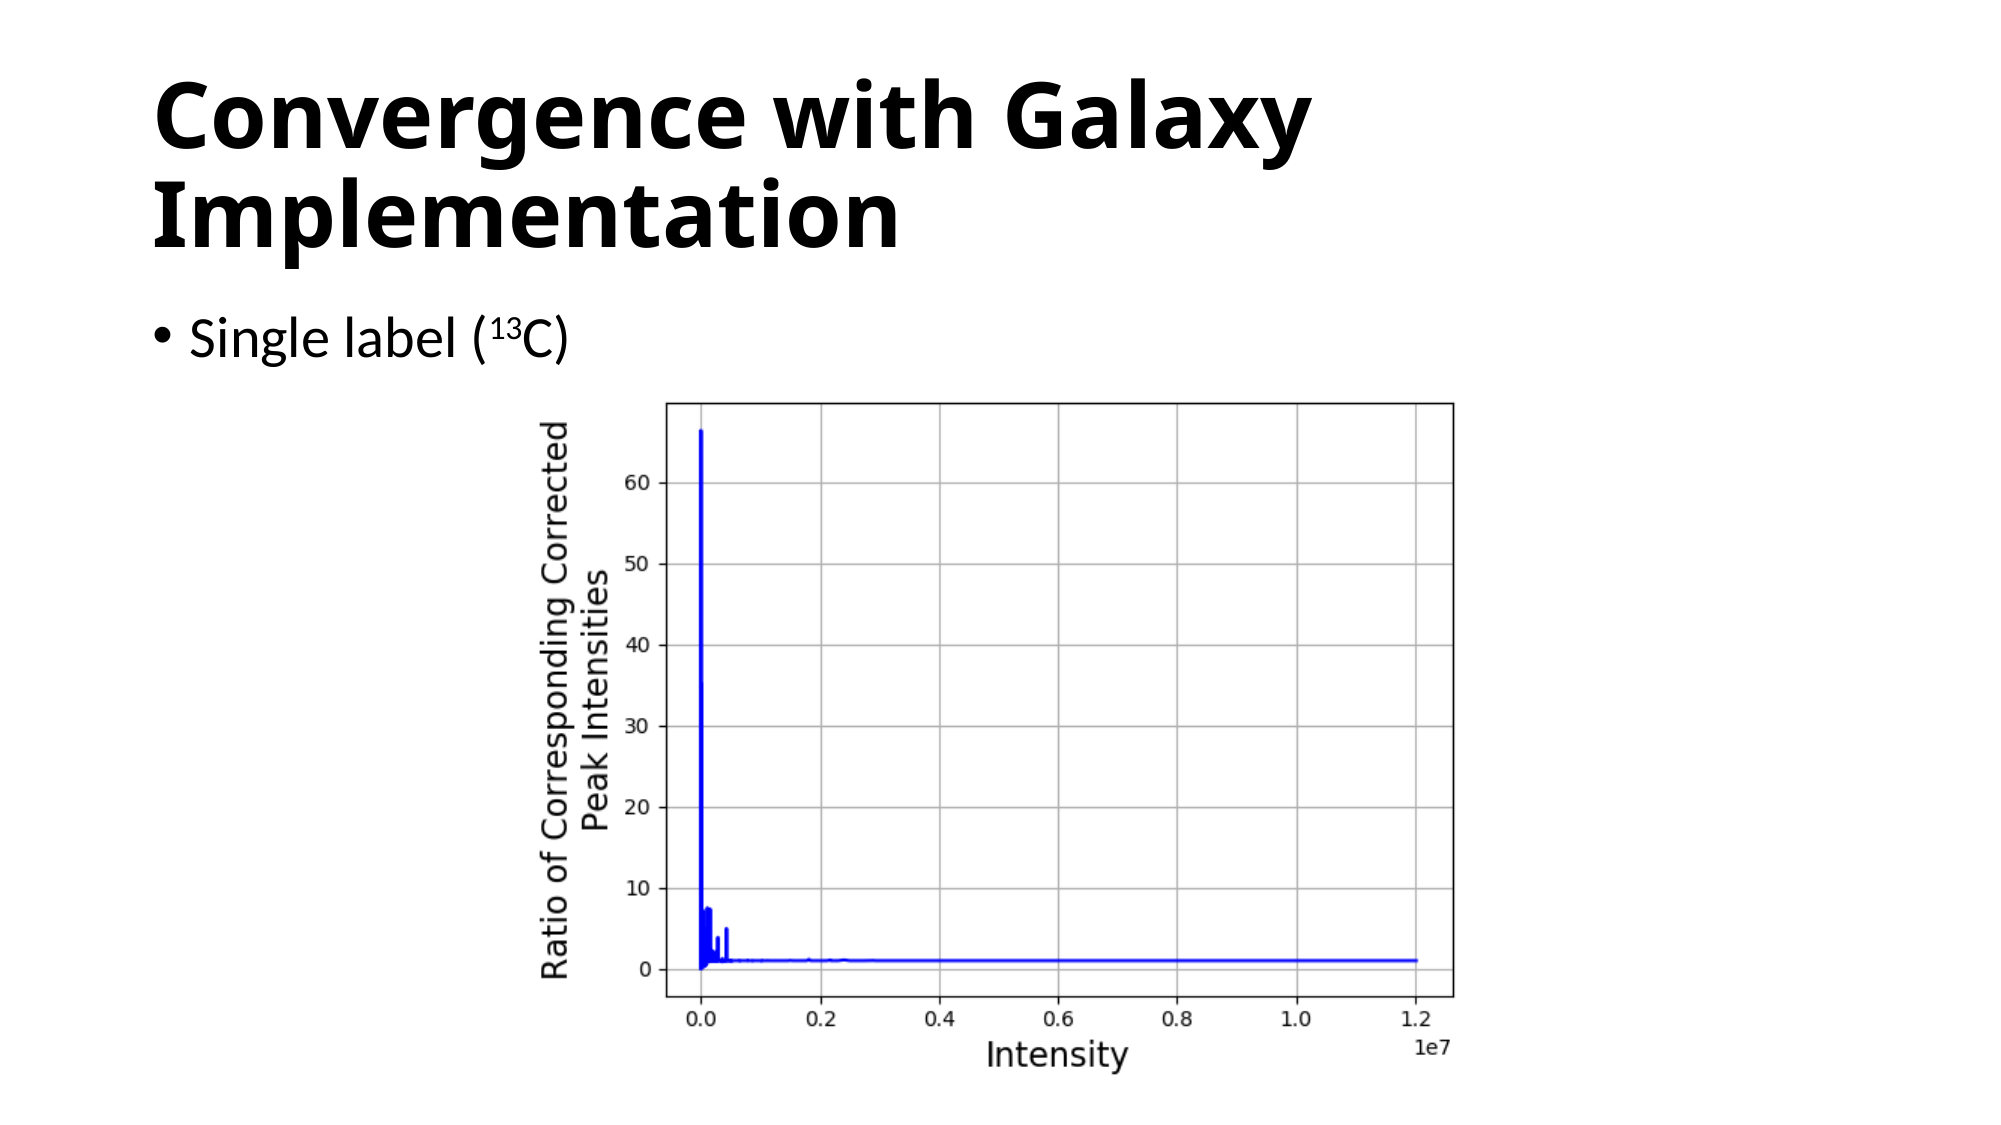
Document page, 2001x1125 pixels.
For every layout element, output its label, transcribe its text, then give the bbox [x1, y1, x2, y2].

list Single label (13C) [137, 299, 1863, 1014]
picture [519, 376, 1480, 1097]
title Convergence with Galaxy Implementation [137, 59, 1863, 278]
